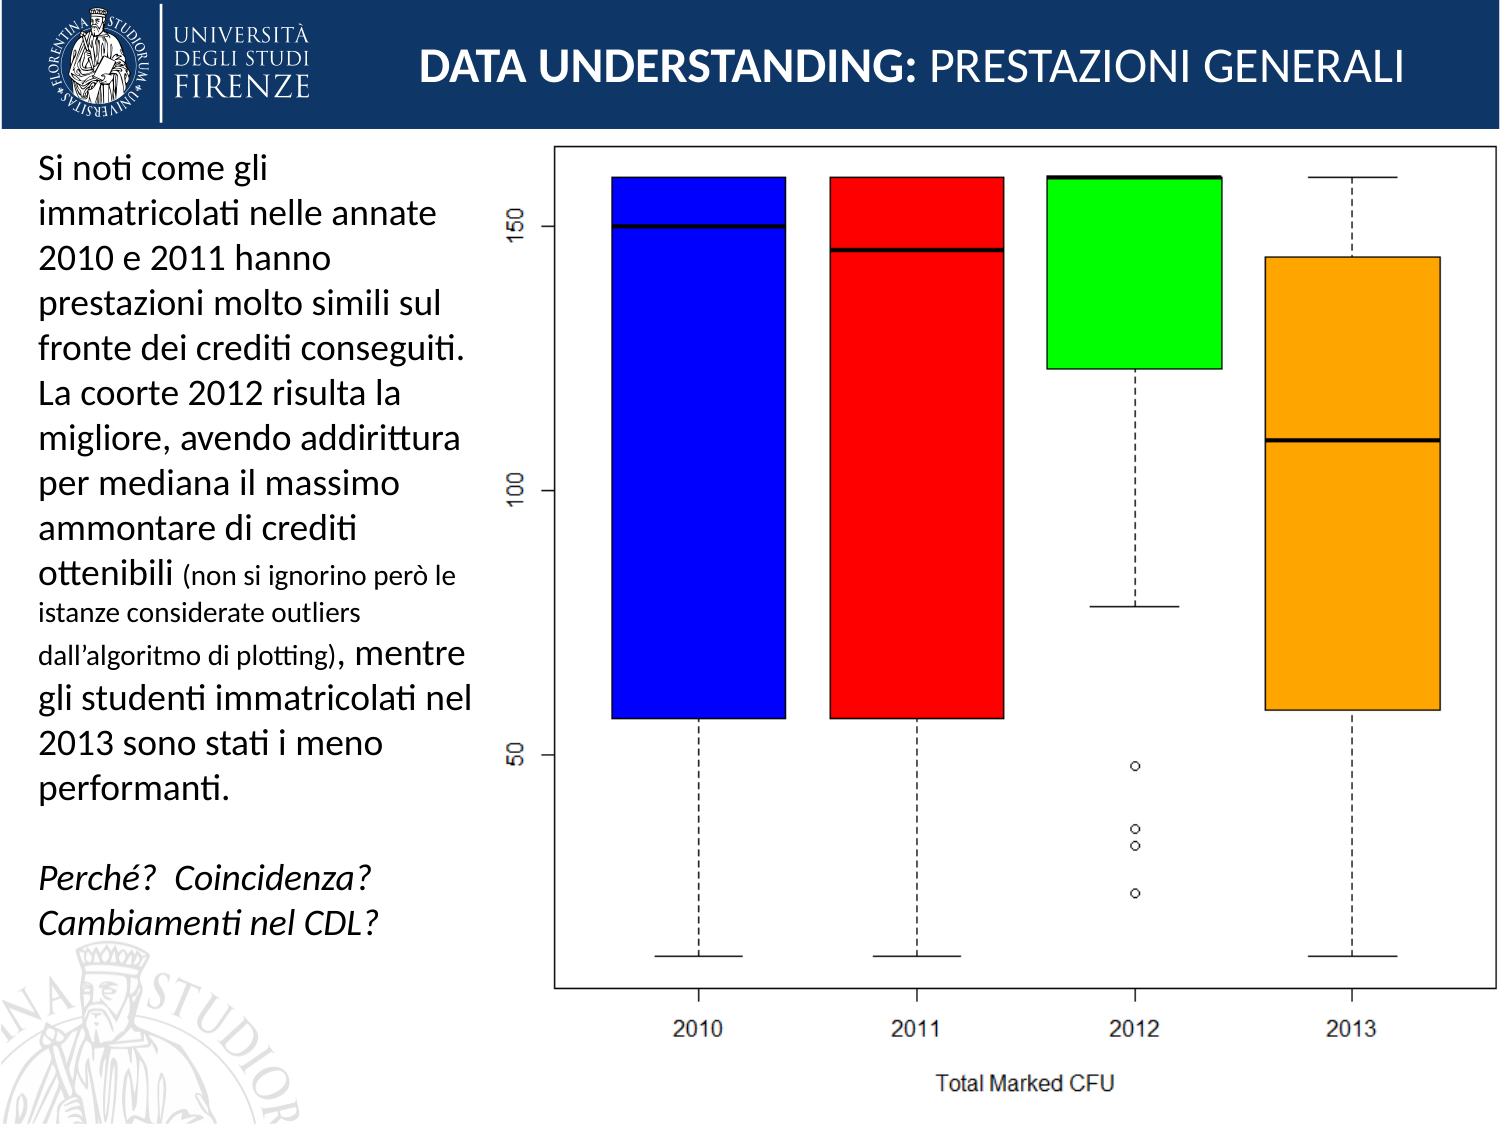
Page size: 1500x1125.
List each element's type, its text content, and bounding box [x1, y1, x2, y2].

text_box Si noti come gli immatricolati nelle annate 2010 e 2011 hanno prestazioni molto simili sul fronte dei crediti conseguiti. La coorte 2012 risulta la migliore, avendo addirittura per mediana il massimo ammontare di crediti ottenibili (non si ignorino però le istanze considerate outliers dall’algoritmo di plotting), mentre gli studenti immatricolati nel 2013 sono stati i meno performanti. Perché? Coincidenza? Cambiamenti nel CDL? [23, 136, 440, 951]
picture [445, 135, 1500, 1125]
picture [0, 0, 1500, 131]
text_box DATA UNDERSTANDING: PRESTAZIONI GENERALI [237, 24, 1500, 213]
picture [0, 846, 355, 1125]
